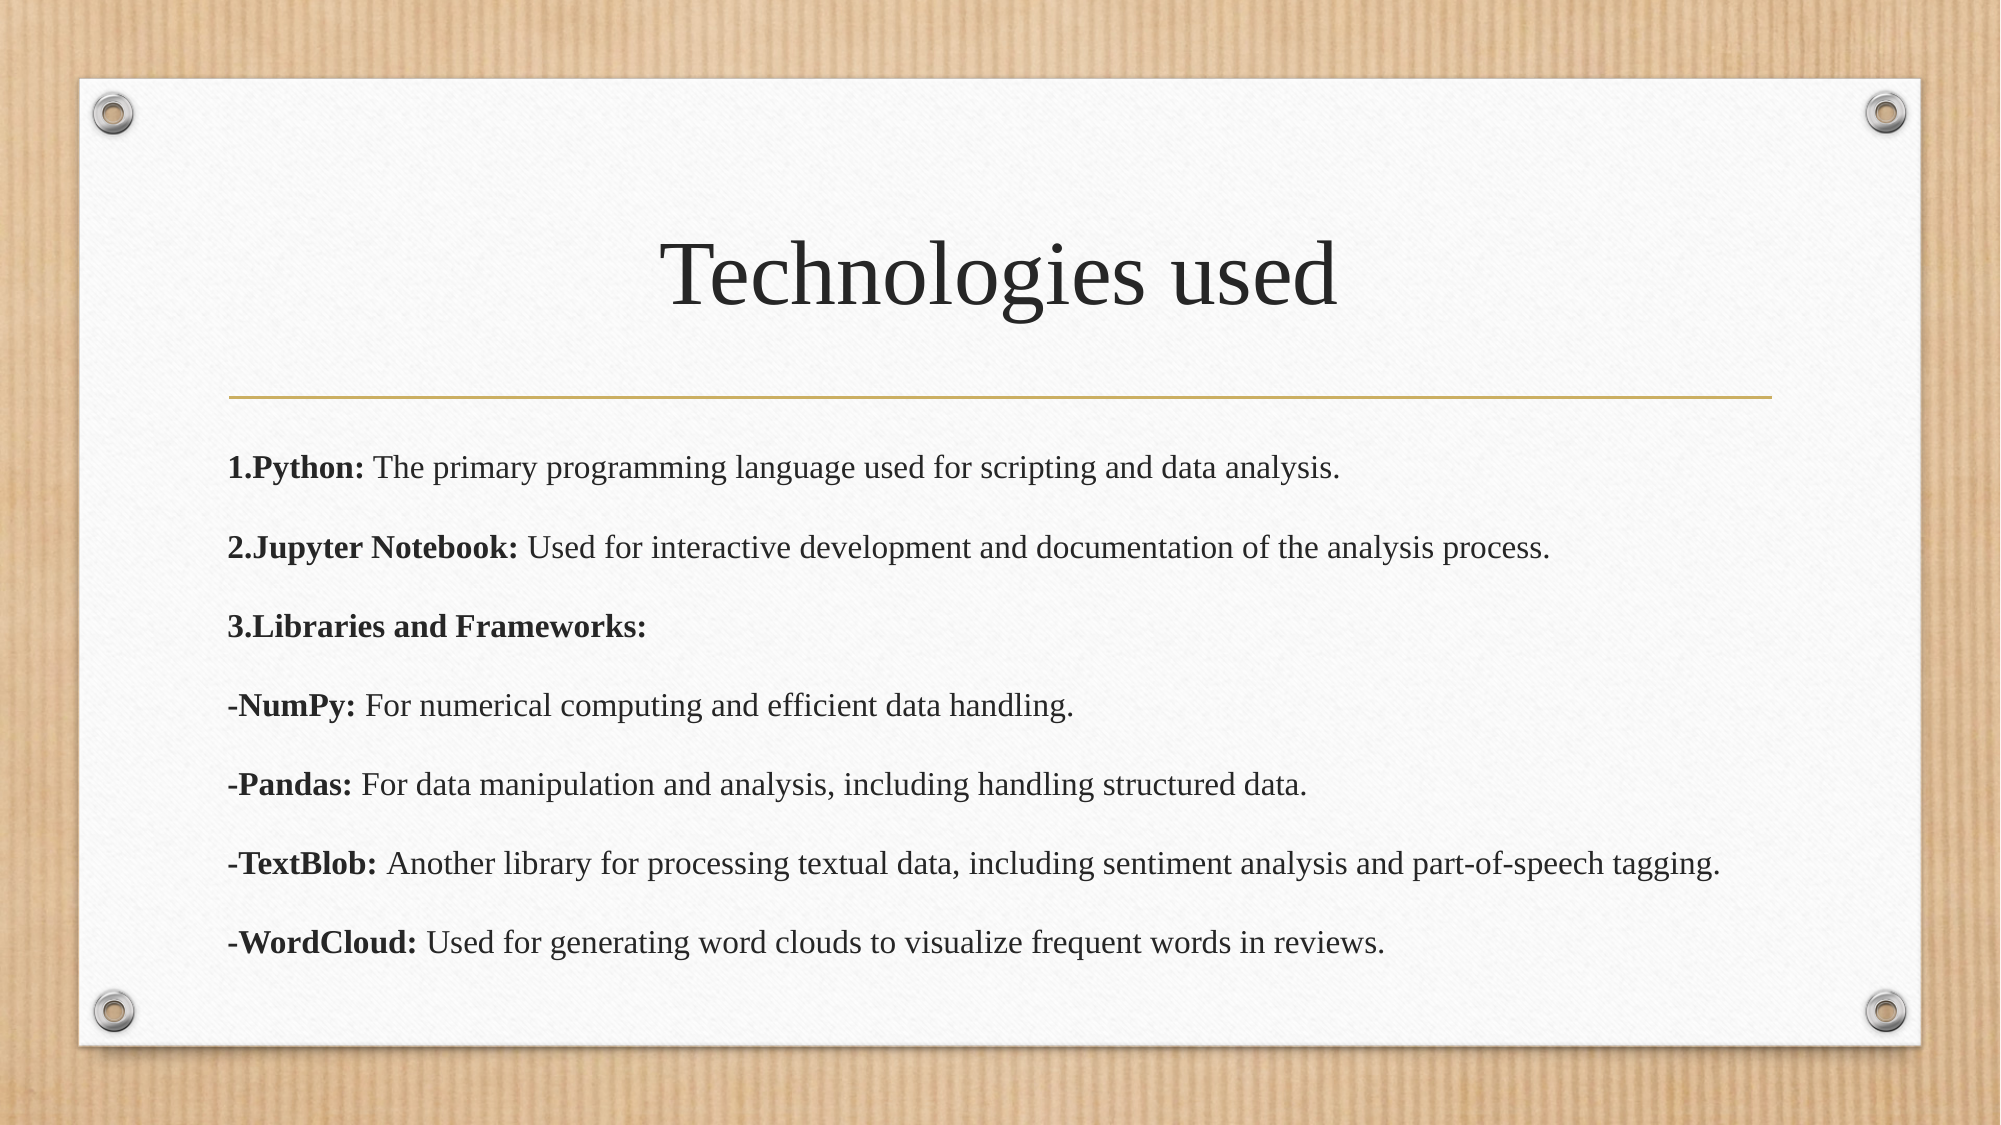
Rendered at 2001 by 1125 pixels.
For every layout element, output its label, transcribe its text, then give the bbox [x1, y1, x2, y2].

picture [0, 0, 2001, 1125]
title Technologies used [212, 161, 1788, 375]
list 1.Python: The primary programming language used for scripting and data analysis. 2.Jupyter Notebook: Used for interactive development and documentation of the analysis process. 3.Libraries and Frameworks: -NumPy: For numerical computing and efficient data handling. -Pandas: For data manipulation and analysis, including handling structured data. -TextBlob: Another library for processing textual data, including sentiment analysis and part-of-speech tagging. -WordCloud: Used for generating word clouds to visualize frequent words in reviews. [212, 418, 1788, 964]
